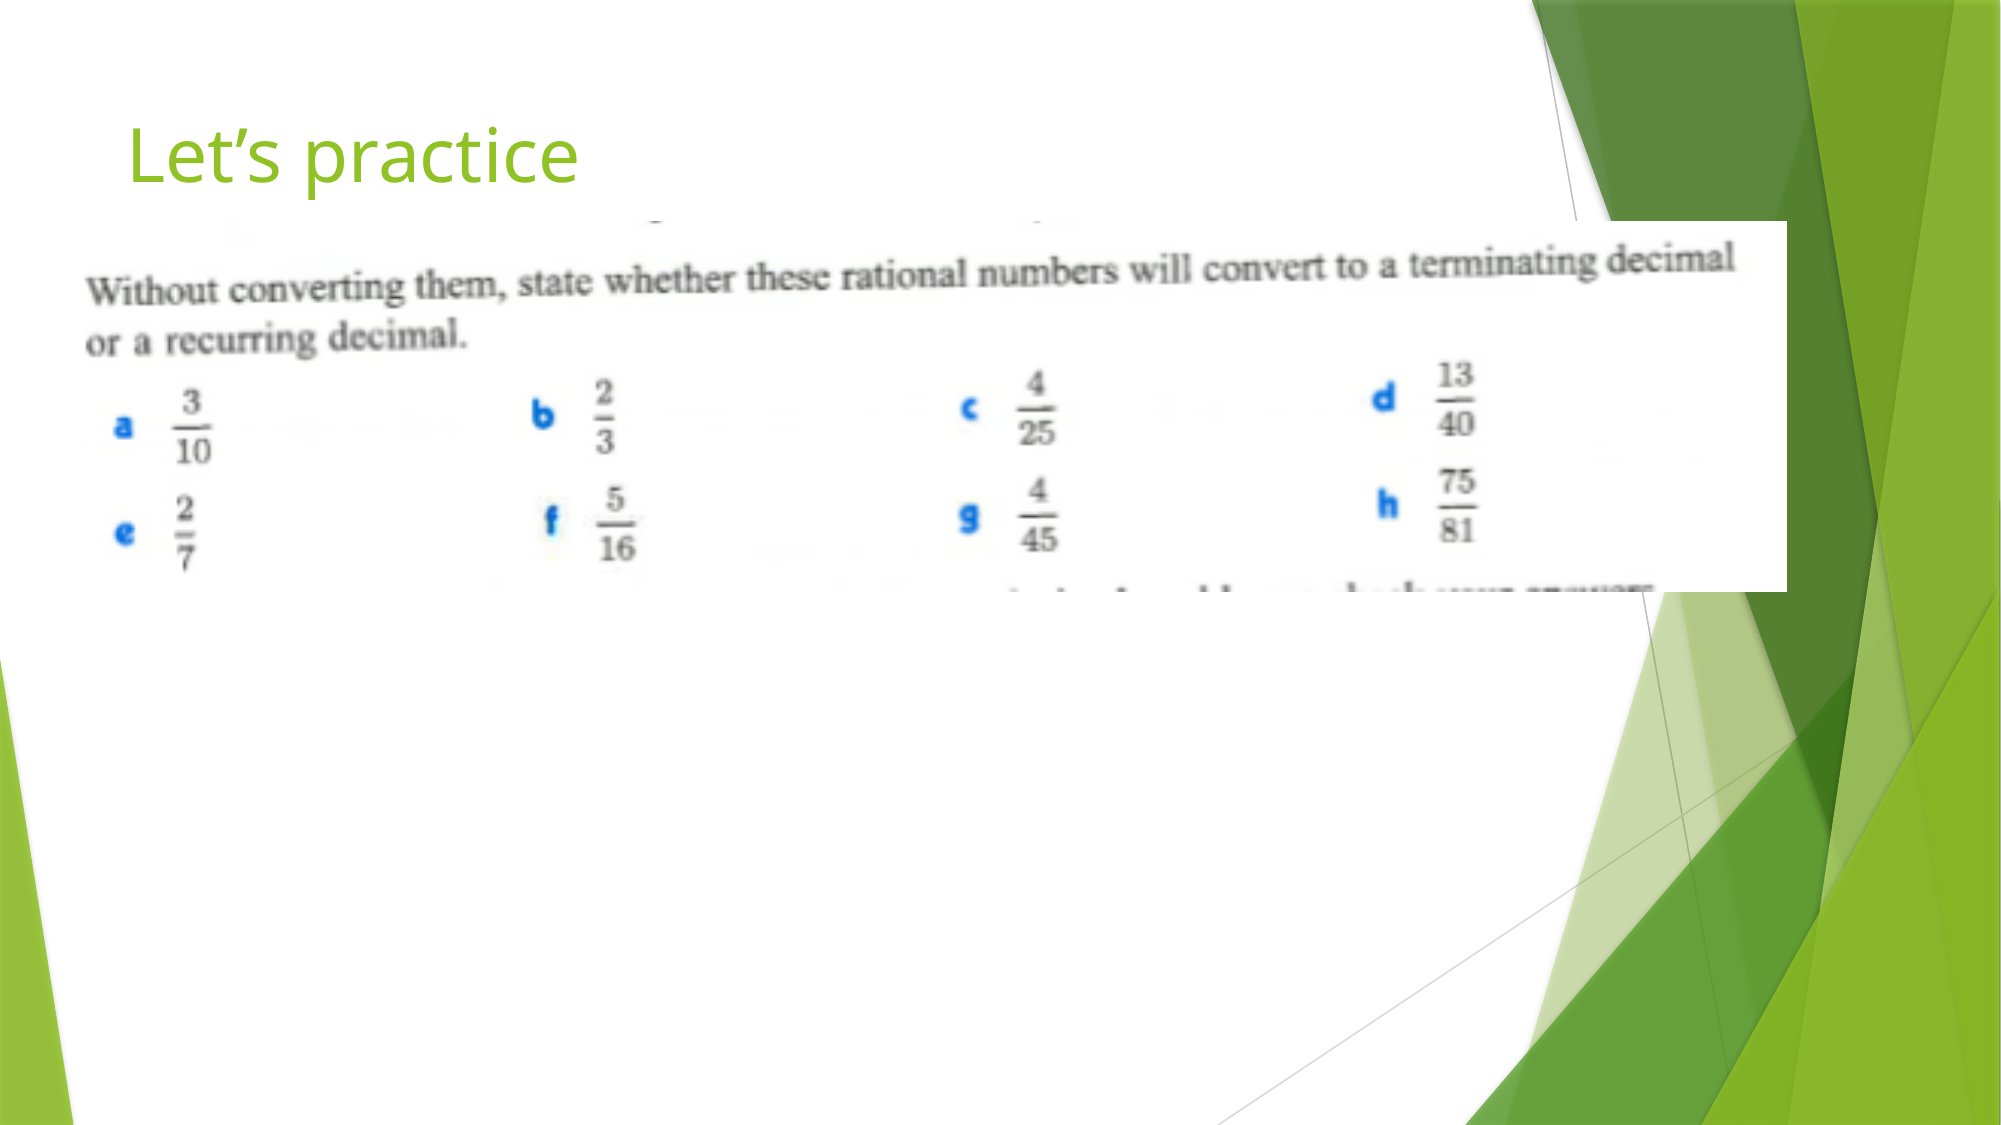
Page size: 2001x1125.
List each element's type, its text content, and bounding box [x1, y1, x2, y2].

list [83, 220, 1788, 593]
title Let’s practice [111, 99, 1522, 219]
